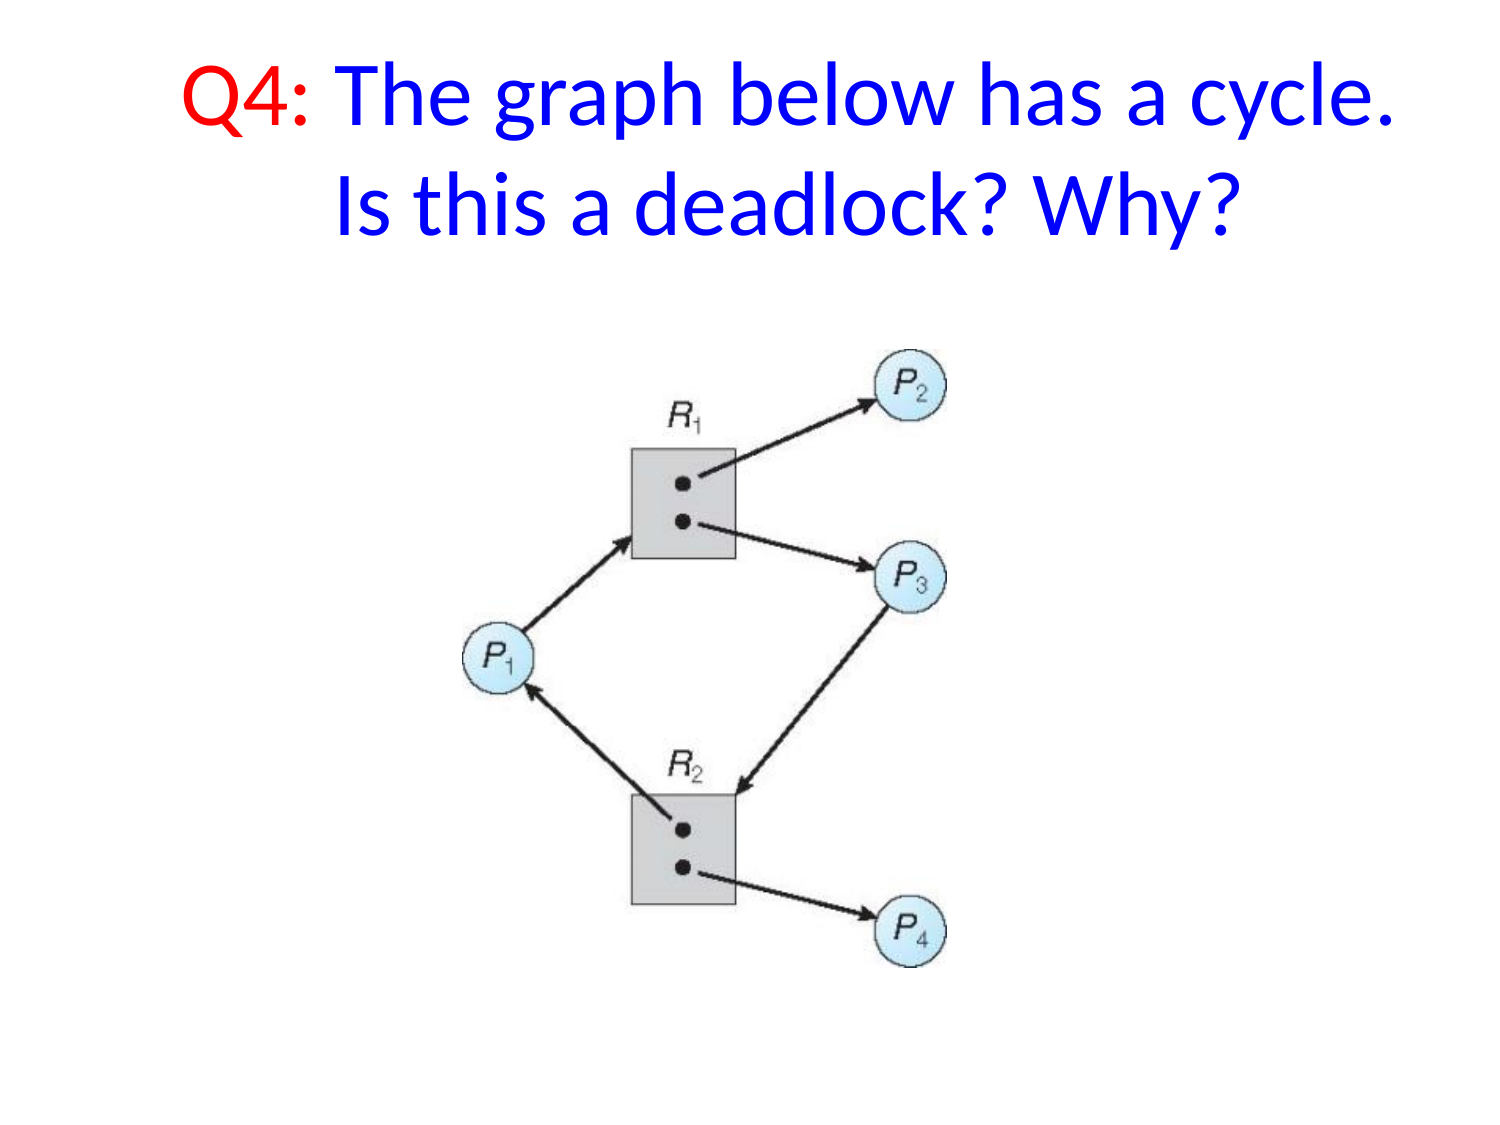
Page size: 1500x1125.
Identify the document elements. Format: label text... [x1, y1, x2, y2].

title Q4: The graph below has a cycle. Is this a deadlock? Why? [137, 50, 1443, 238]
picture [462, 349, 948, 969]
